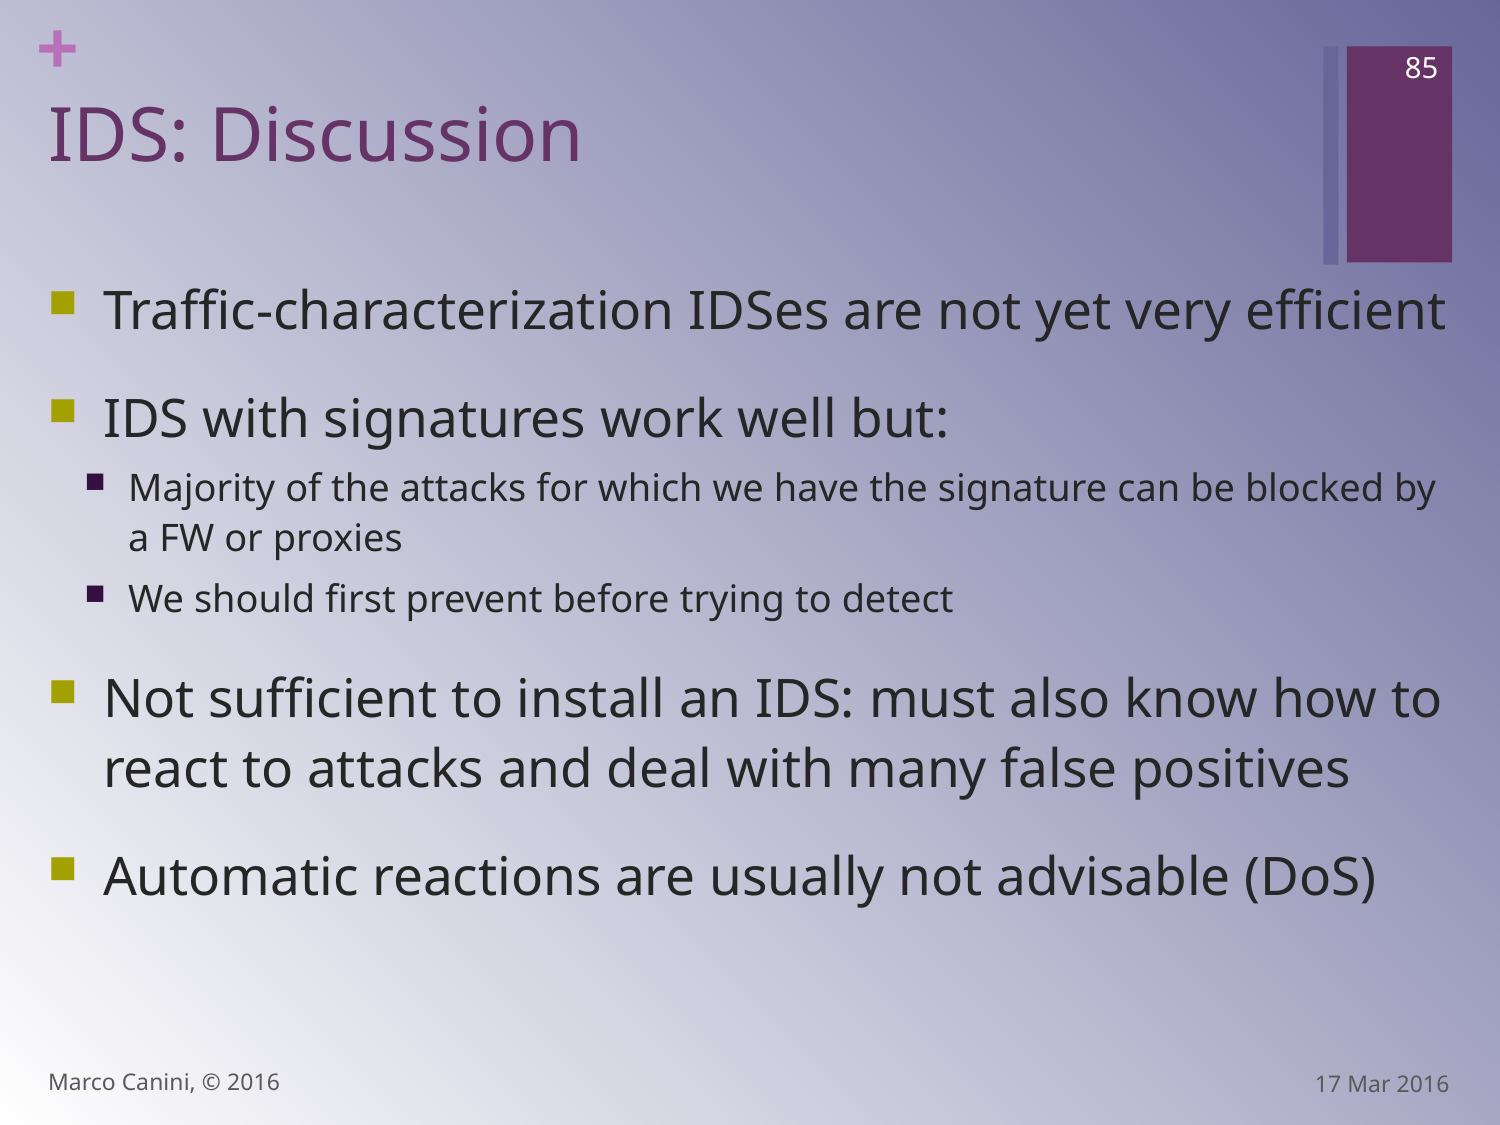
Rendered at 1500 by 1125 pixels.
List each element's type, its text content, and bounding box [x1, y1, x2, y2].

slide_number 85 [1362, 39, 1454, 100]
footer Marco Canini, © 2016 [33, 1053, 1038, 1114]
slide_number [1114, 1053, 1465, 1114]
title IDS: Discussion [33, 79, 1322, 262]
list Traffic-characterization IDSes are not yet very efficient IDS with signatures work well but: Majority of the attacks for which we have the signature can be blocked by a FW or proxies We should first prevent before trying to detect Not sufficient to install an IDS: must also know how to react to attacks and deal with many false positives Automatic reactions are usually not advisable (DoS) [33, 262, 1465, 1054]
